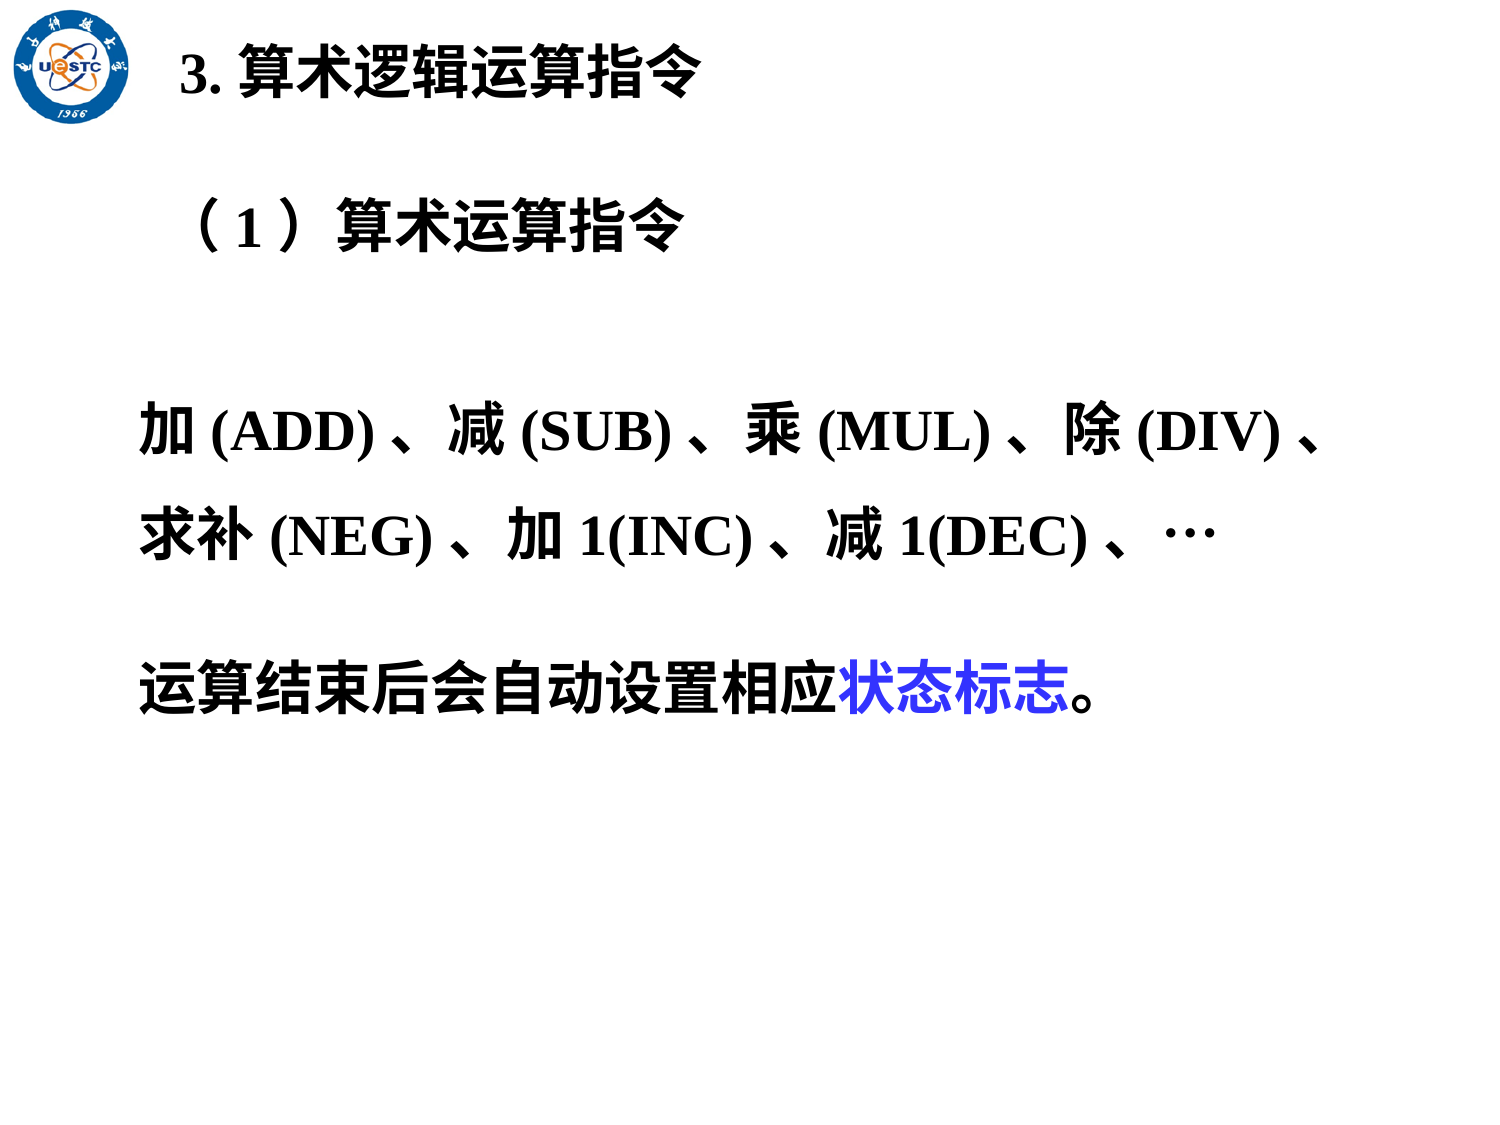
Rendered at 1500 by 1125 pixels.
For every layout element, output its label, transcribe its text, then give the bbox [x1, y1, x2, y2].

text_box 3.算术逻辑运算指令 [164, 27, 1140, 113]
picture [6, 8, 136, 126]
text_box 加(ADD)、减(SUB)、乘(MUL)、除(DIV)、求补(NEG)、加1(INC)、减1(DEC)、… [123, 349, 1376, 575]
text_box 运算结束后会自动设置相应状态标志。 [123, 668, 1436, 726]
text_box （1）算术运算指令 [147, 181, 1023, 267]
